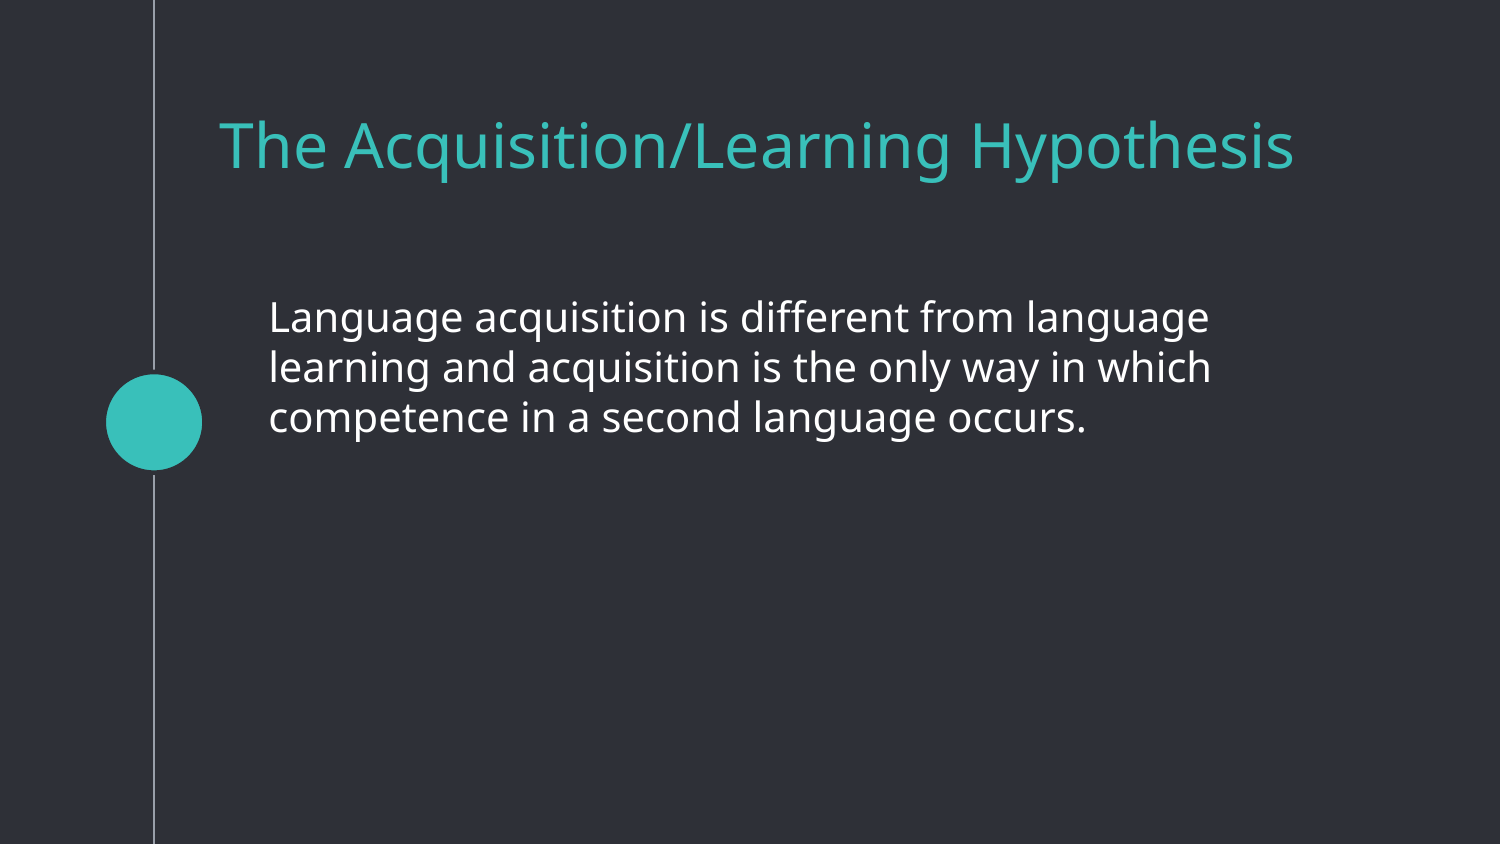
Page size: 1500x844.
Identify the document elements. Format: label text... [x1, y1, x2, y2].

subtitle Language acquisition is different from language learning and acquisition is the only way in which competence in a second language occurs. [178, 275, 1315, 334]
title The Acquisition/Learning Hypothesis [204, 99, 1315, 188]
